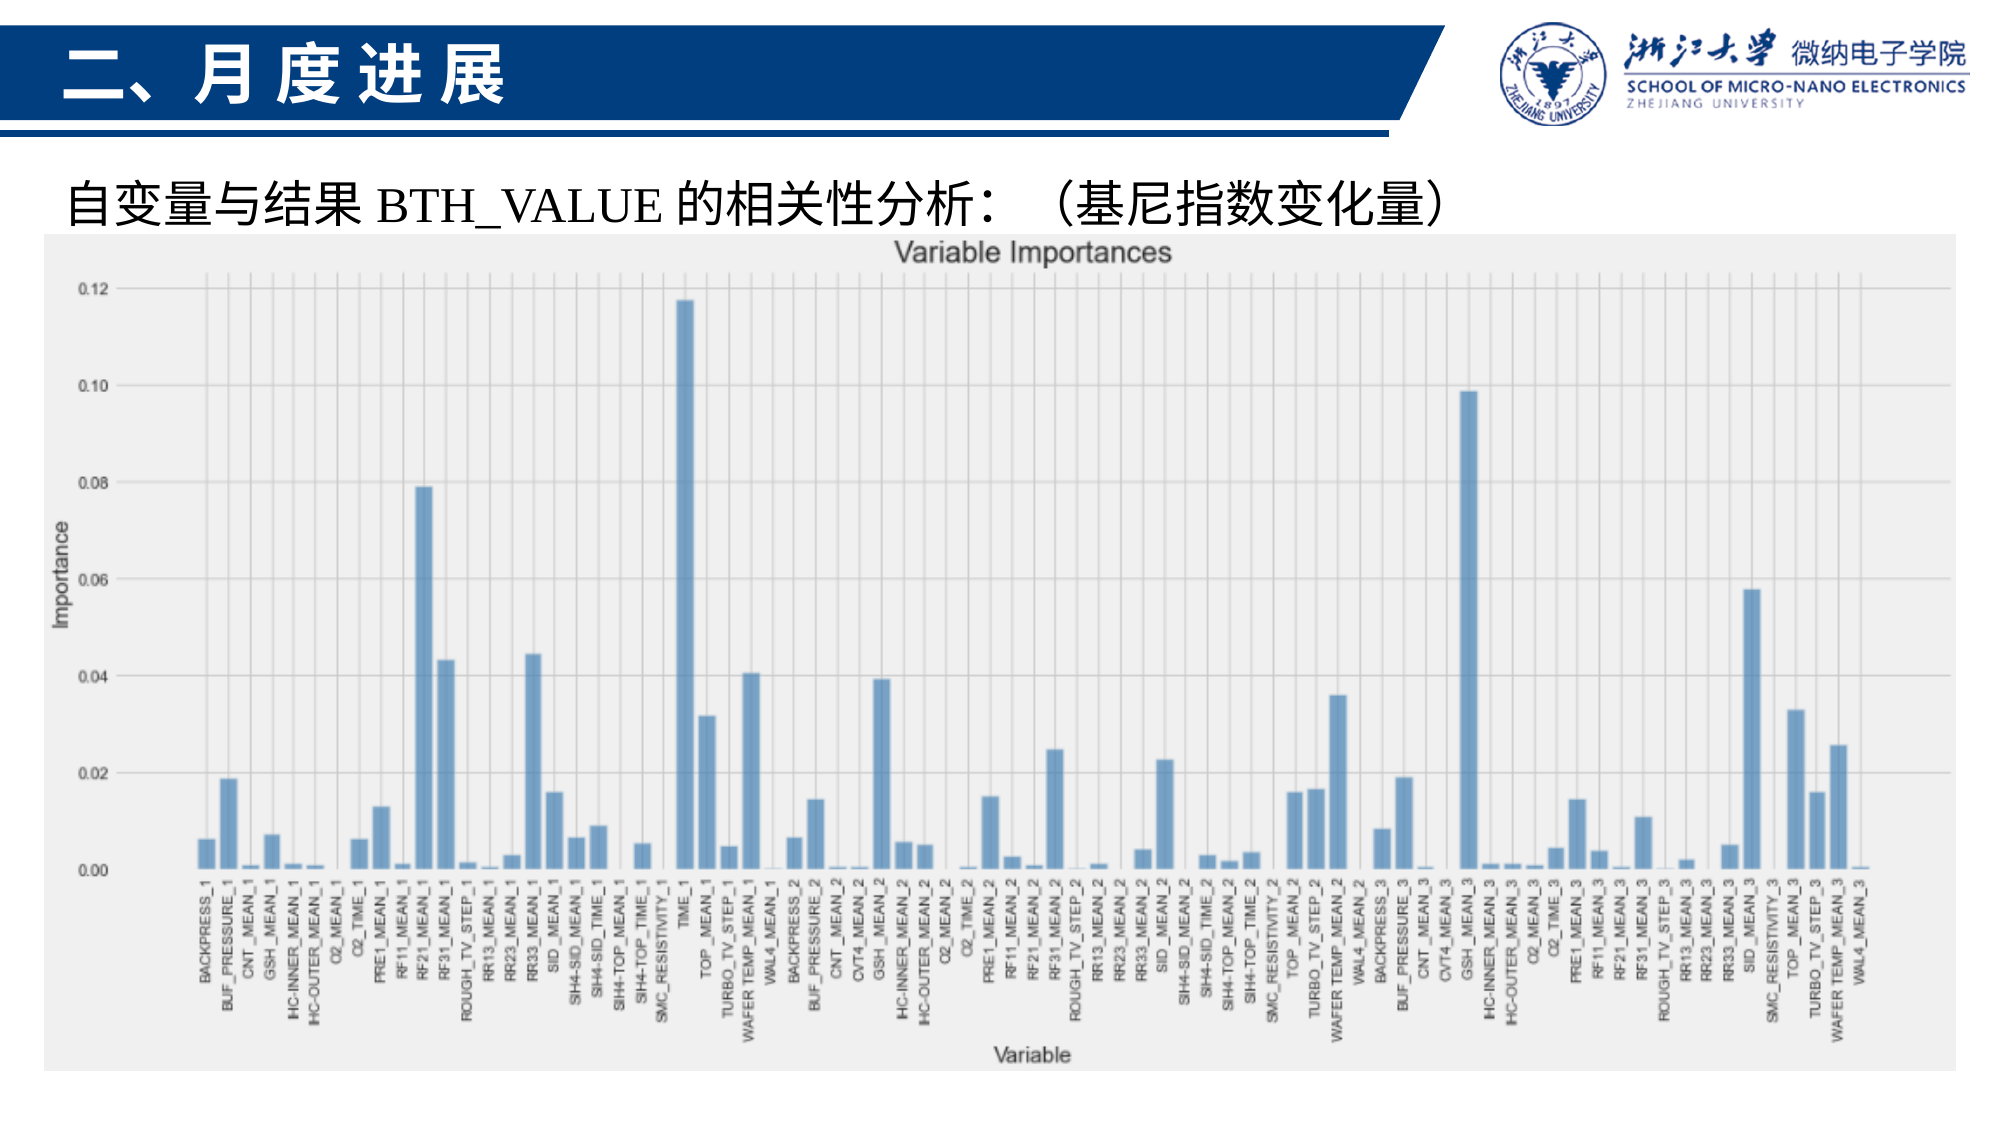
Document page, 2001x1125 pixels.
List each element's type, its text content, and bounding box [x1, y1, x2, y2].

picture [43, 234, 1956, 1071]
text_box [0, 25, 1445, 120]
picture [1500, 22, 1970, 126]
text_box 自变量与结果BTH_VALUE的相关性分析：（基尼指数变化量） [49, 164, 1595, 234]
text_box 二、月 度 进 展 [49, 26, 747, 118]
